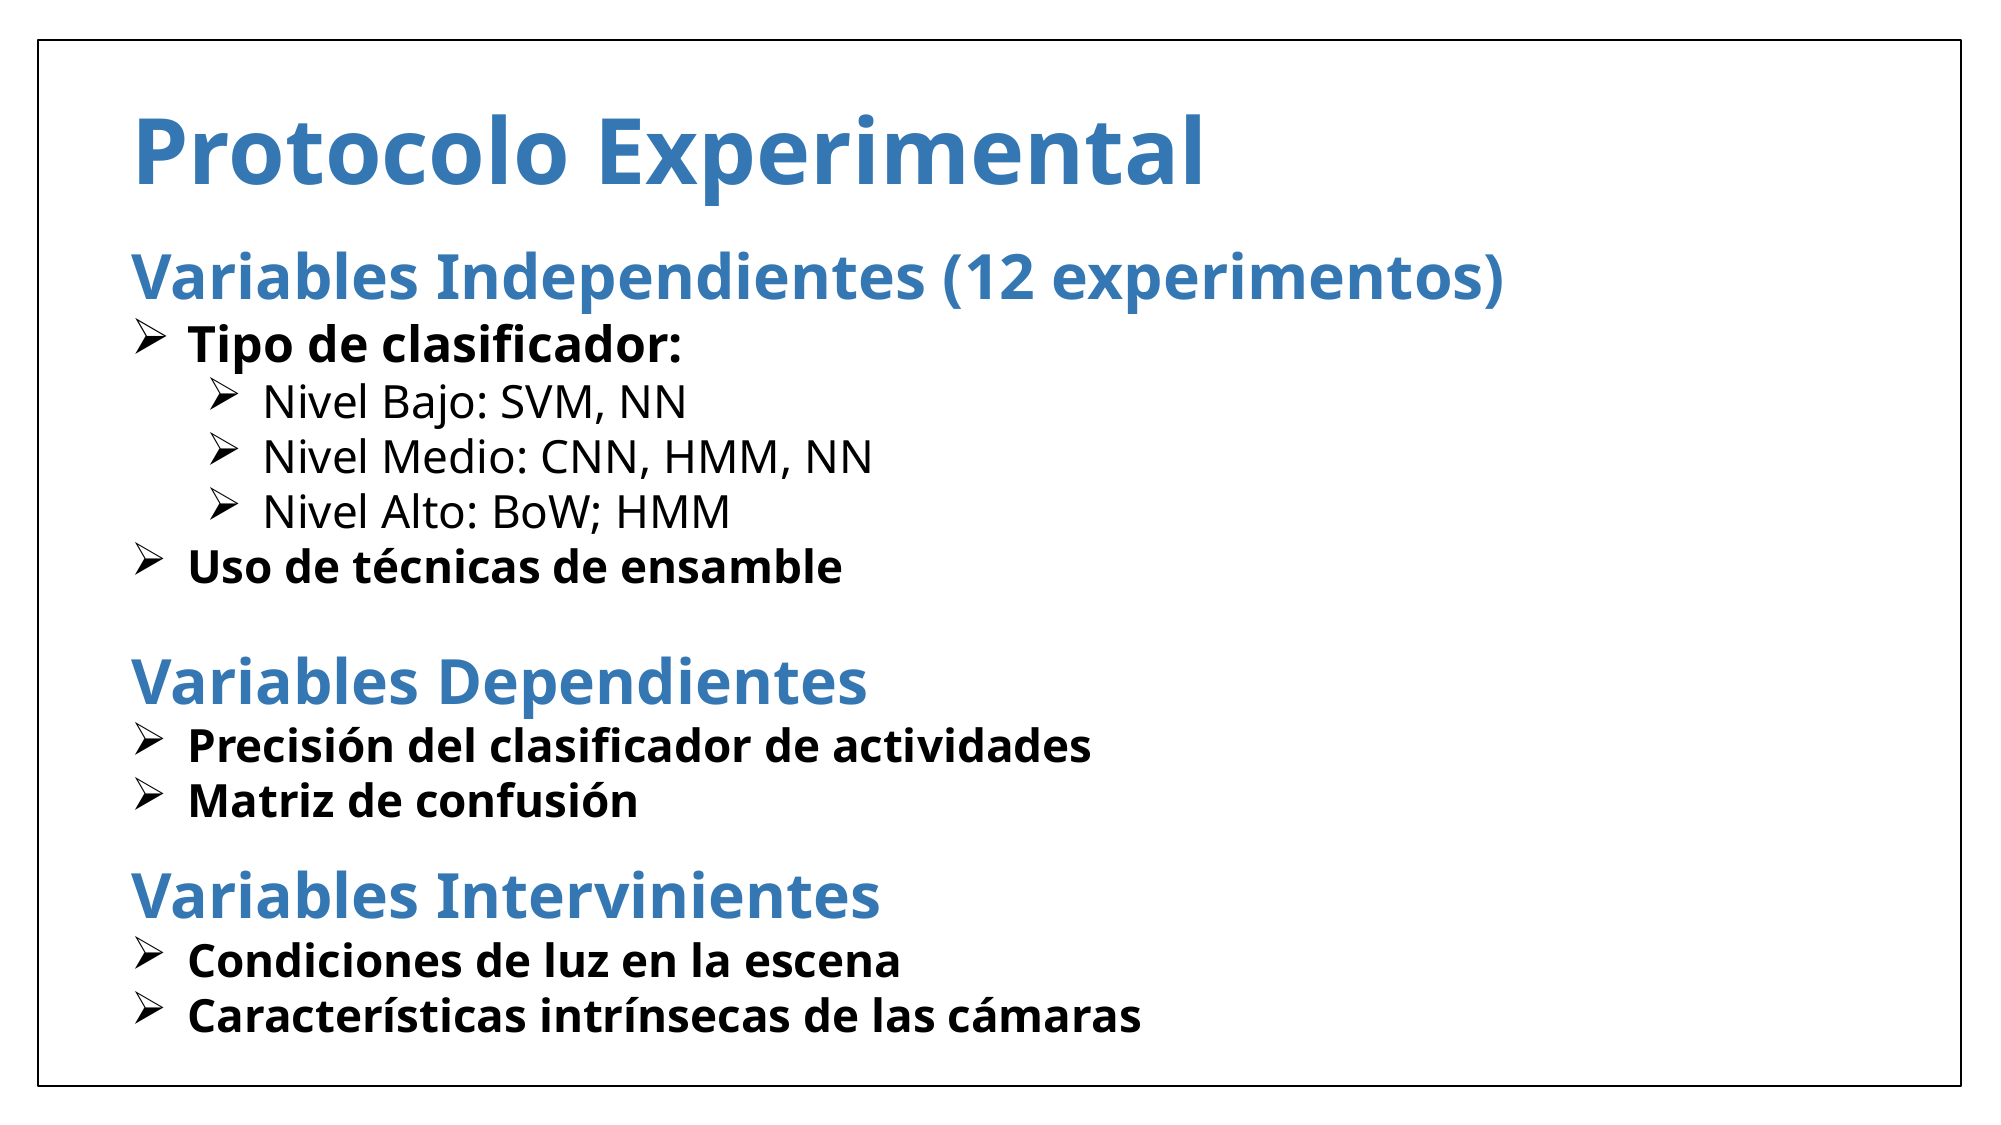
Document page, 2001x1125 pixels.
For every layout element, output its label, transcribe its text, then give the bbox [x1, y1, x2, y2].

text_box Variables Intervinientes Condiciones de luz en la escena Características intrínsecas de las cámaras [116, 848, 1572, 1049]
text_box Variables Dependientes Precisión del clasificador de actividades Matriz de confusión [116, 634, 1572, 835]
text_box Protocolo Experimental [116, 43, 1737, 266]
text_box Variables Independientes (12 experimentos) Tipo de clasificador: Nivel Bajo: SVM, NN Nivel Medio: CNN, HMM, NN Nivel Alto: BoW; HMM Uso de técnicas de ensamble [116, 230, 1572, 600]
